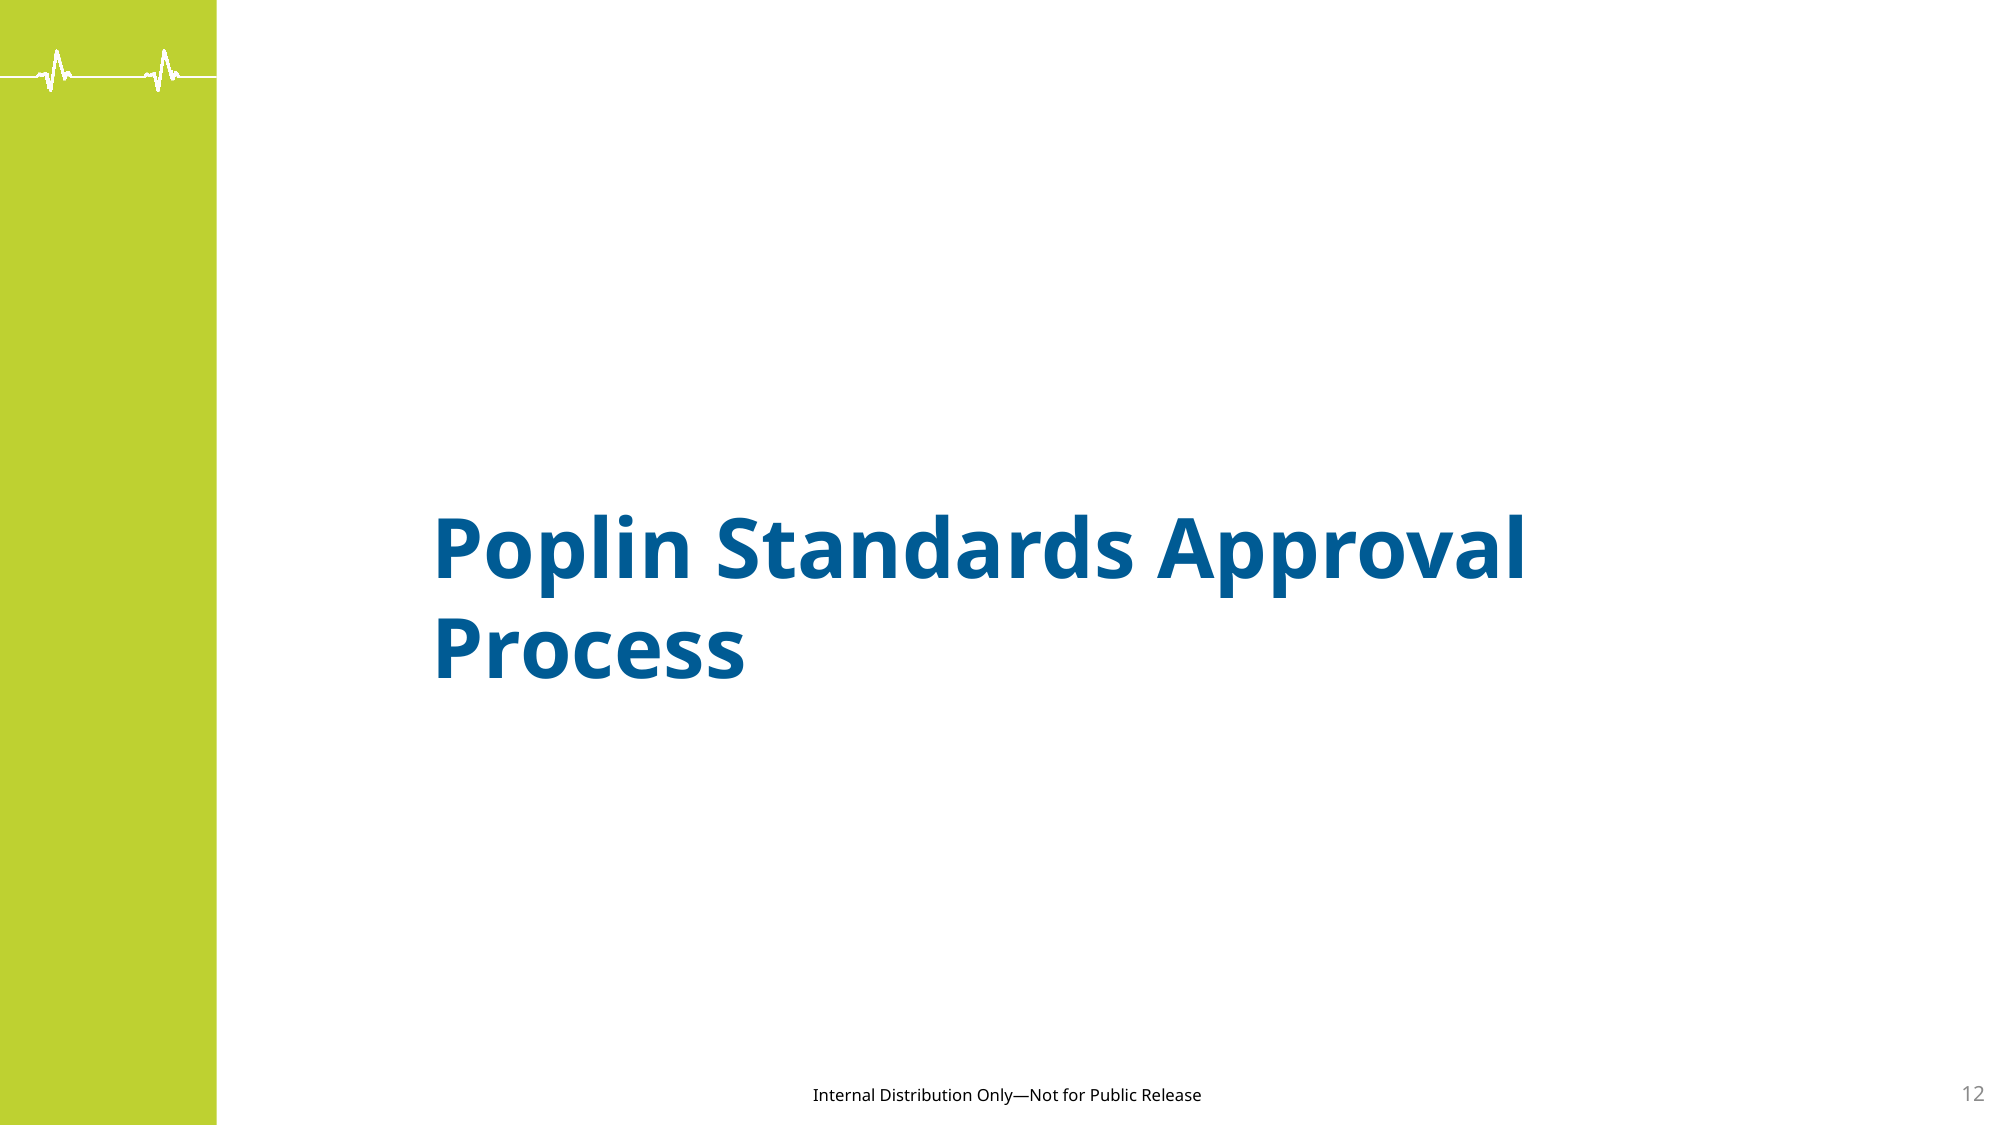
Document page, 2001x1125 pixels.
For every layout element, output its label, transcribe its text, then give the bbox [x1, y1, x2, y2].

slide_number 12 [1881, 1065, 2000, 1125]
title Poplin Standards Approval Process [416, 487, 1858, 947]
picture [0, 9, 217, 125]
